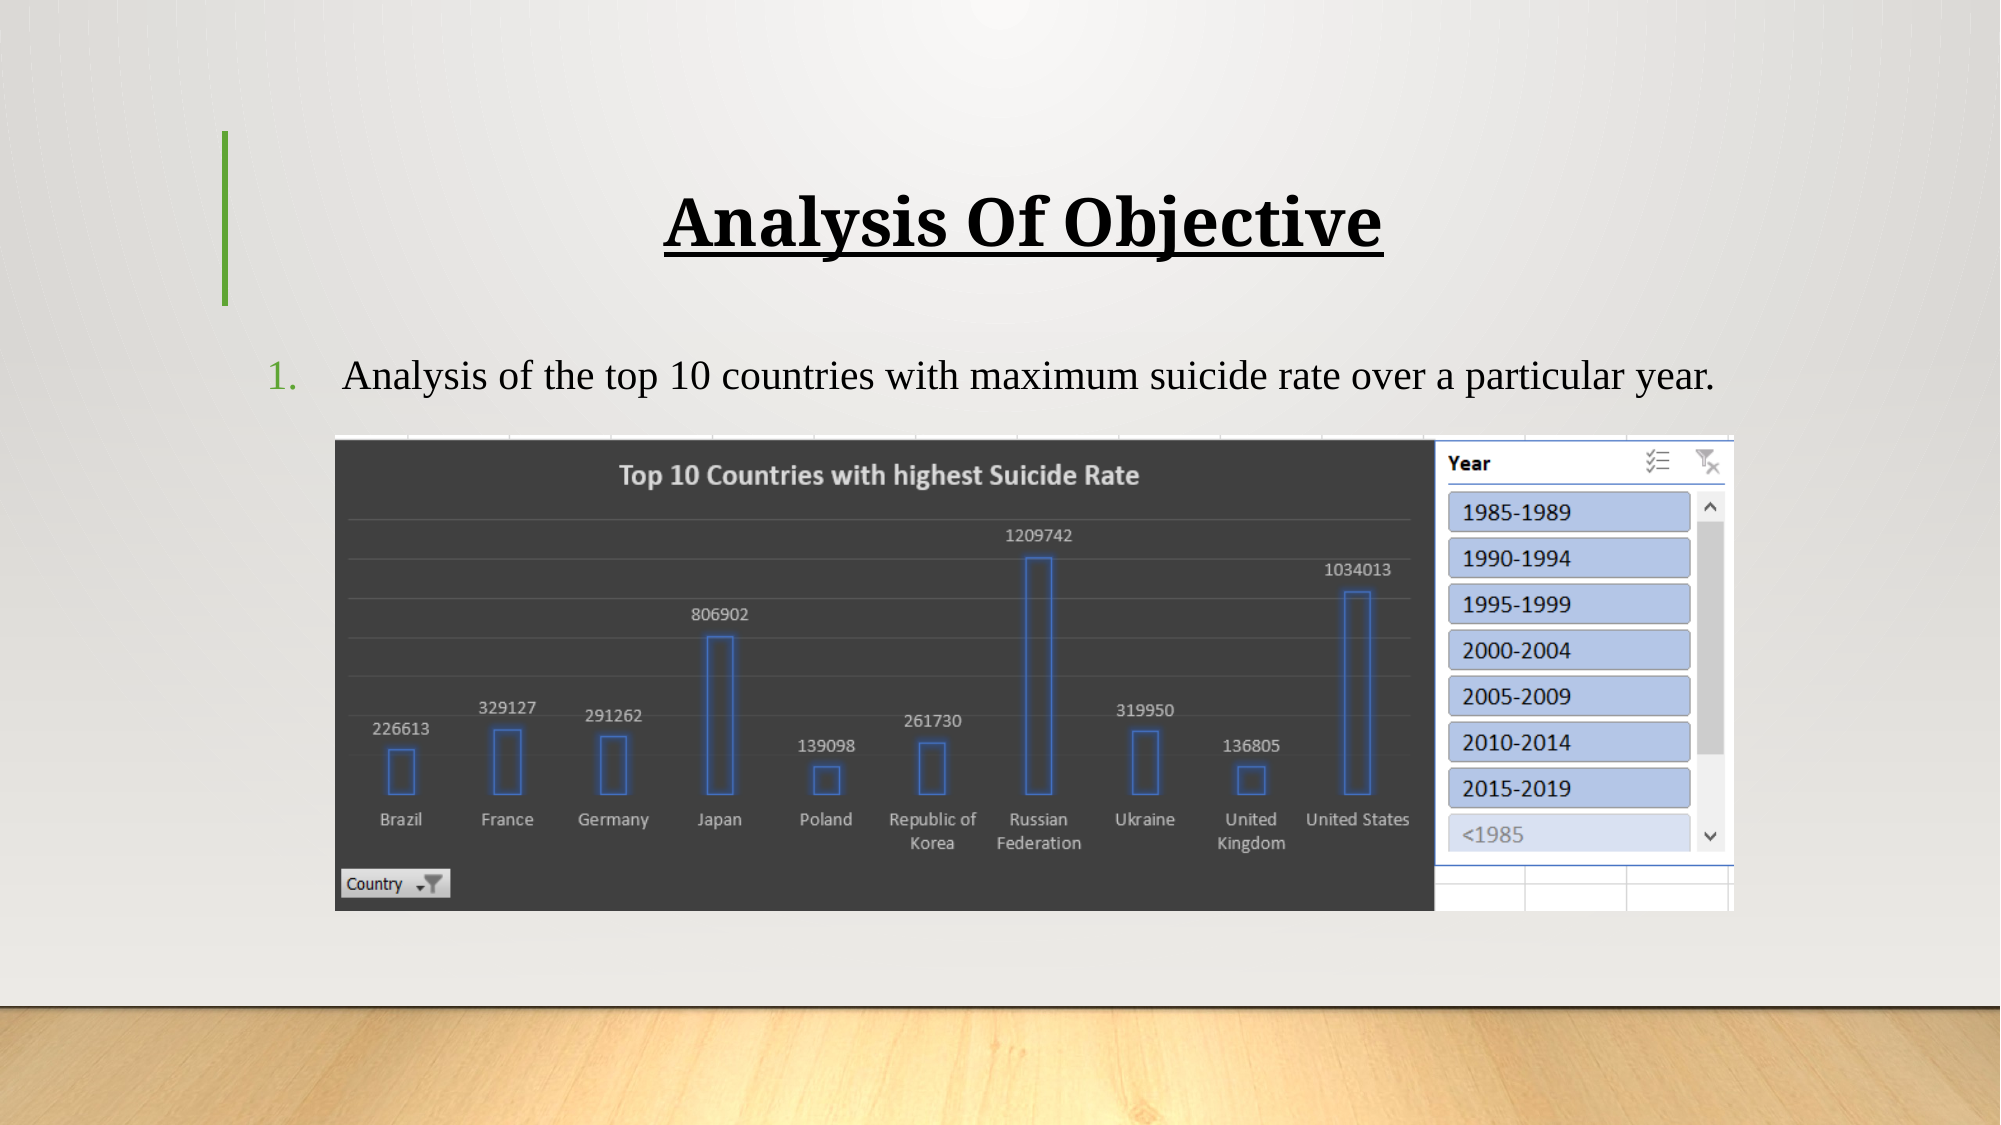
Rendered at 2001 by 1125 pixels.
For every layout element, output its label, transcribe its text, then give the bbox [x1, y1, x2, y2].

picture [0, 1006, 2000, 1125]
picture [334, 435, 1734, 911]
title Analysis Of Objective [251, 96, 1814, 269]
list Analysis of the top 10 countries with maximum suicide rate over a particular year. [251, 330, 1814, 897]
